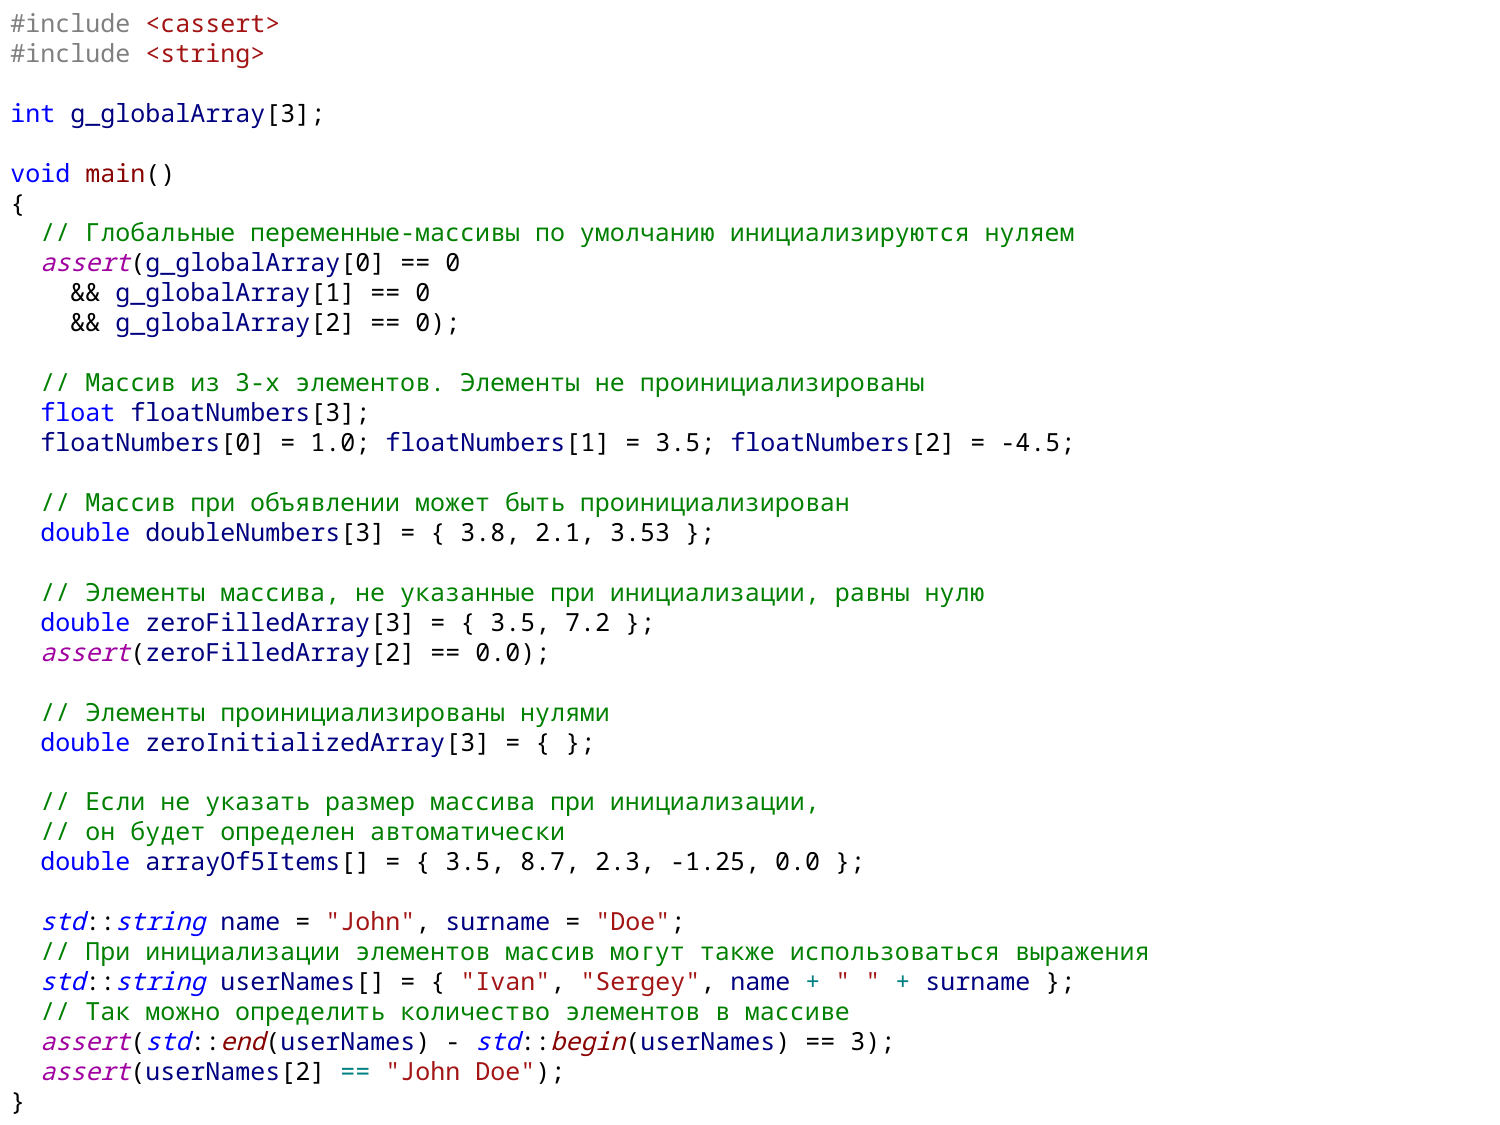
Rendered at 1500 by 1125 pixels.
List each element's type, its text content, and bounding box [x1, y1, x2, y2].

text_box #include <cassert> #include <string> int g_globalArray[3]; void main() { // Глобальные переменные-массивы по умолчанию инициализируются нуляем assert(g_globalArray[0] == 0 && g_globalArray[1] == 0 && g_globalArray[2] == 0); // Массив из 3-х элементов. Элементы не проинициализированы float floatNumbers[3]; floatNumbers[0] = 1.0; floatNumbers[1] = 3.5; floatNumbers[2] = -4.5; // Массив при объявлении может быть проинициализирован double doubleNumbers[3] = { 3.8, 2.1, 3.53 }; // Элементы массива, не указанные при инициализации, равны нулю double zeroFilledArray[3] = { 3.5, 7.2 }; assert(zeroFilledArray[2] == 0.0); // Элементы проинициализированы нулями double zeroInitializedArray[3] = { }; // Если не указать размер массива при инициализации, // он будет определен автоматически double arrayOf5Items[] = { 3.5, 8.7, 2.3, -1.25, 0.0 }; std::string name = "John", surname = "Doe"; // При инициализации элементов массив могут также использоваться выражения std::string userNames[] = { "Ivan", "Sergey", name + " " + surname }; // Так можно определить количество элементов в массиве assert(std::end(userNames) - std::begin(userNames) == 3); assert(userNames[2] == "John Doe"); } [0, 0, 1500, 1123]
